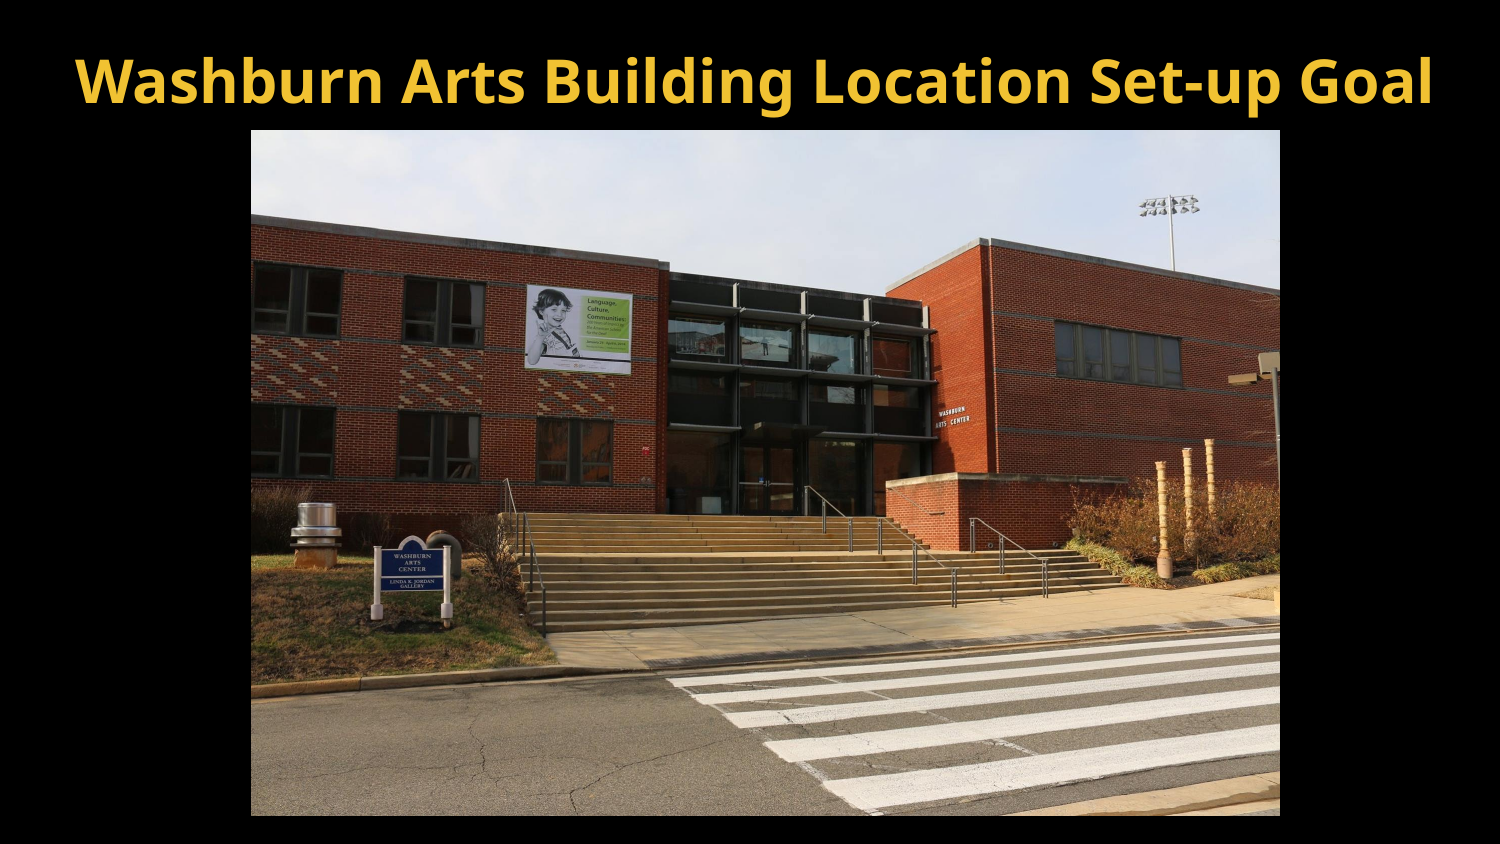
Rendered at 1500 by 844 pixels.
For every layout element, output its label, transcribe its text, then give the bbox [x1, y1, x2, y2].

picture [250, 130, 1280, 816]
title Washburn Arts Building Location Set-up Goal [56, 27, 1455, 144]
